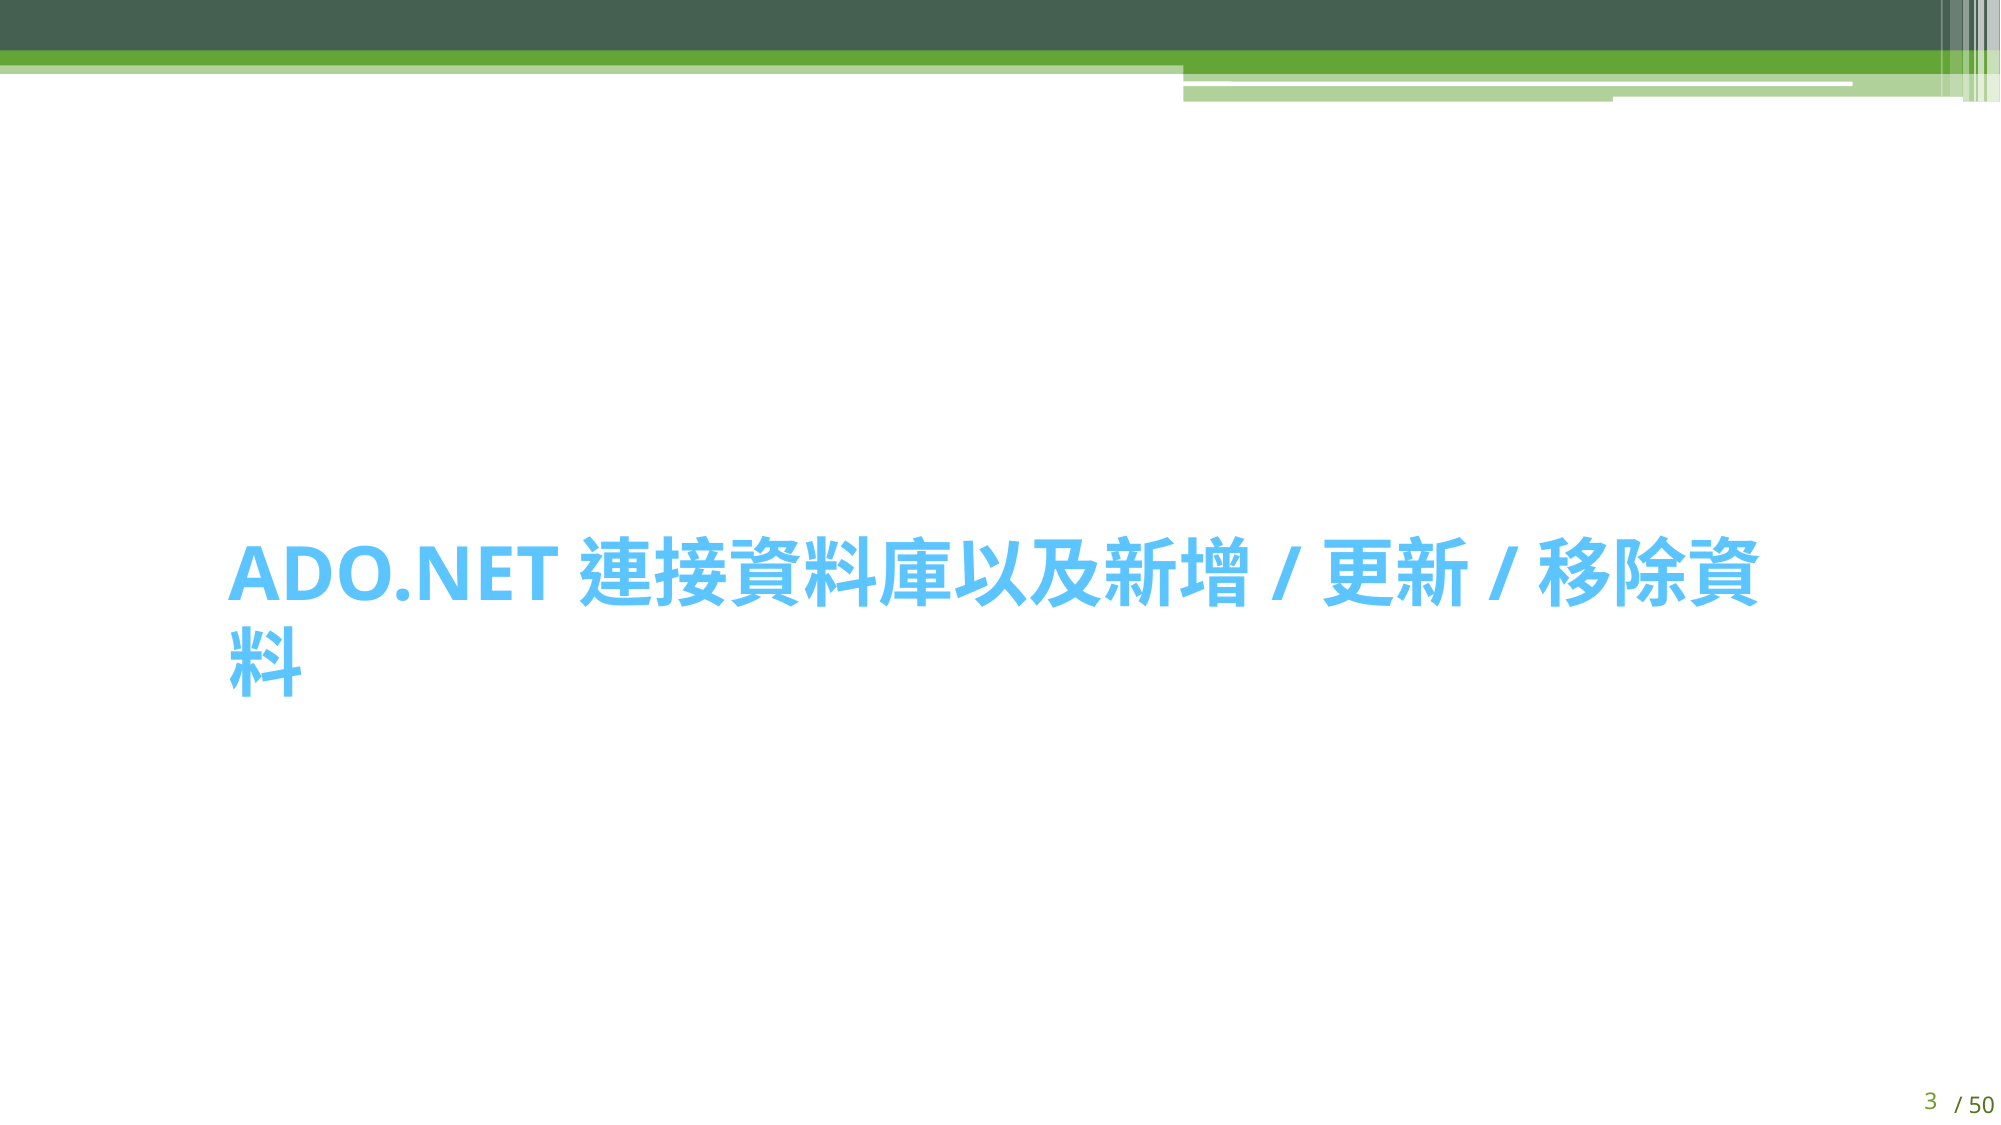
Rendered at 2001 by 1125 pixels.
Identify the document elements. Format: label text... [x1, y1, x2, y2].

slide_number 2 [1785, 1065, 1953, 1125]
text_box ADO.NET連接資料庫以及新增/更新/移除資料 [213, 518, 1787, 713]
footer / 50 [1919, 1083, 2000, 1124]
